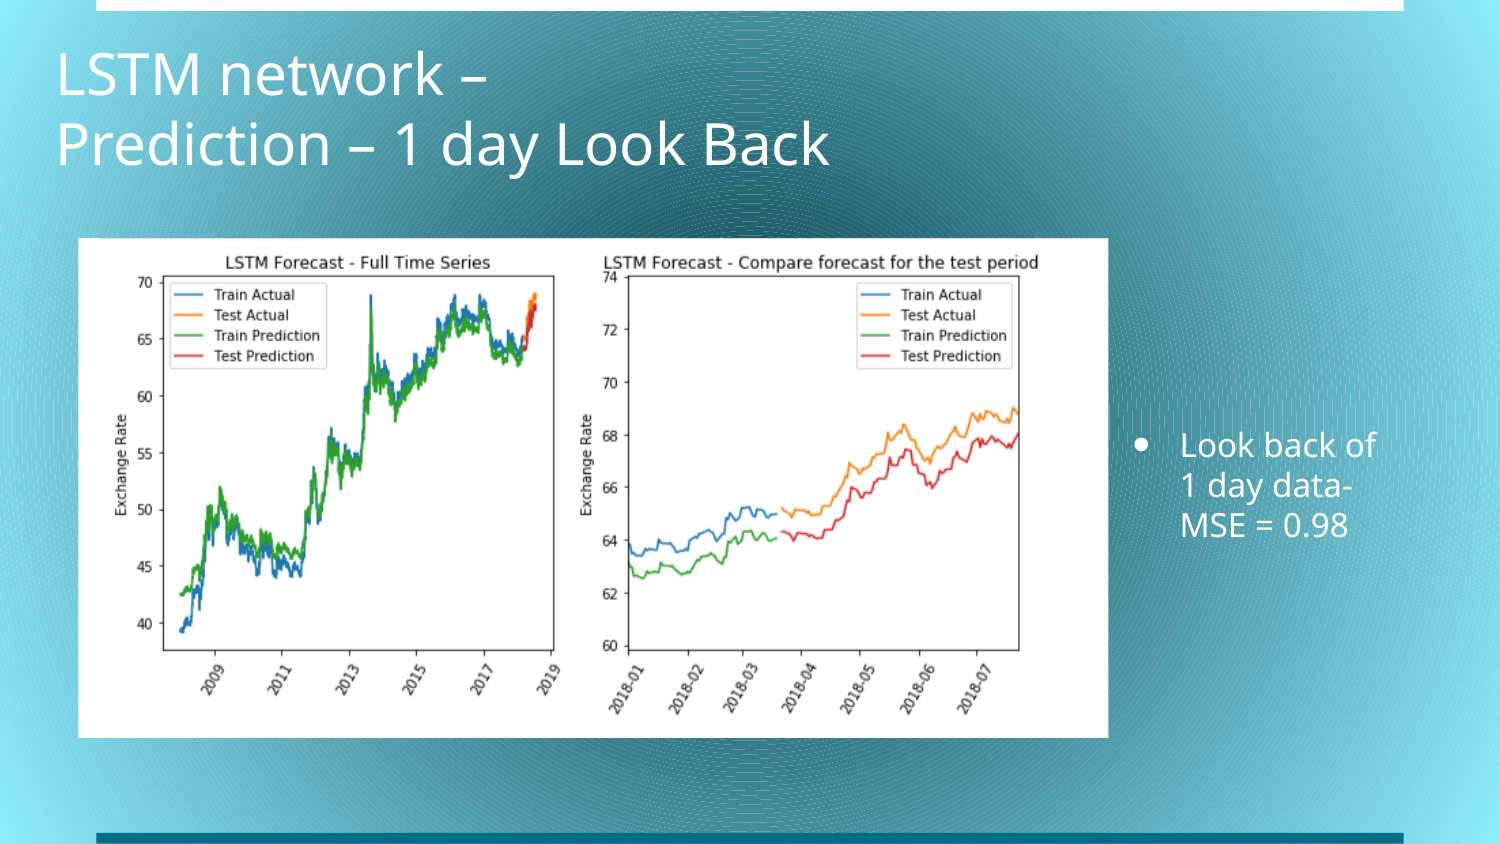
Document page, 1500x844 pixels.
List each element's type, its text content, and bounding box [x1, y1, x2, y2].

picture [78, 238, 1109, 738]
title LSTM network – Prediction – 1 day Look Back [40, 28, 1410, 187]
text_box Look back of 1 day data- MSE = 0.98 [1118, 417, 1406, 632]
